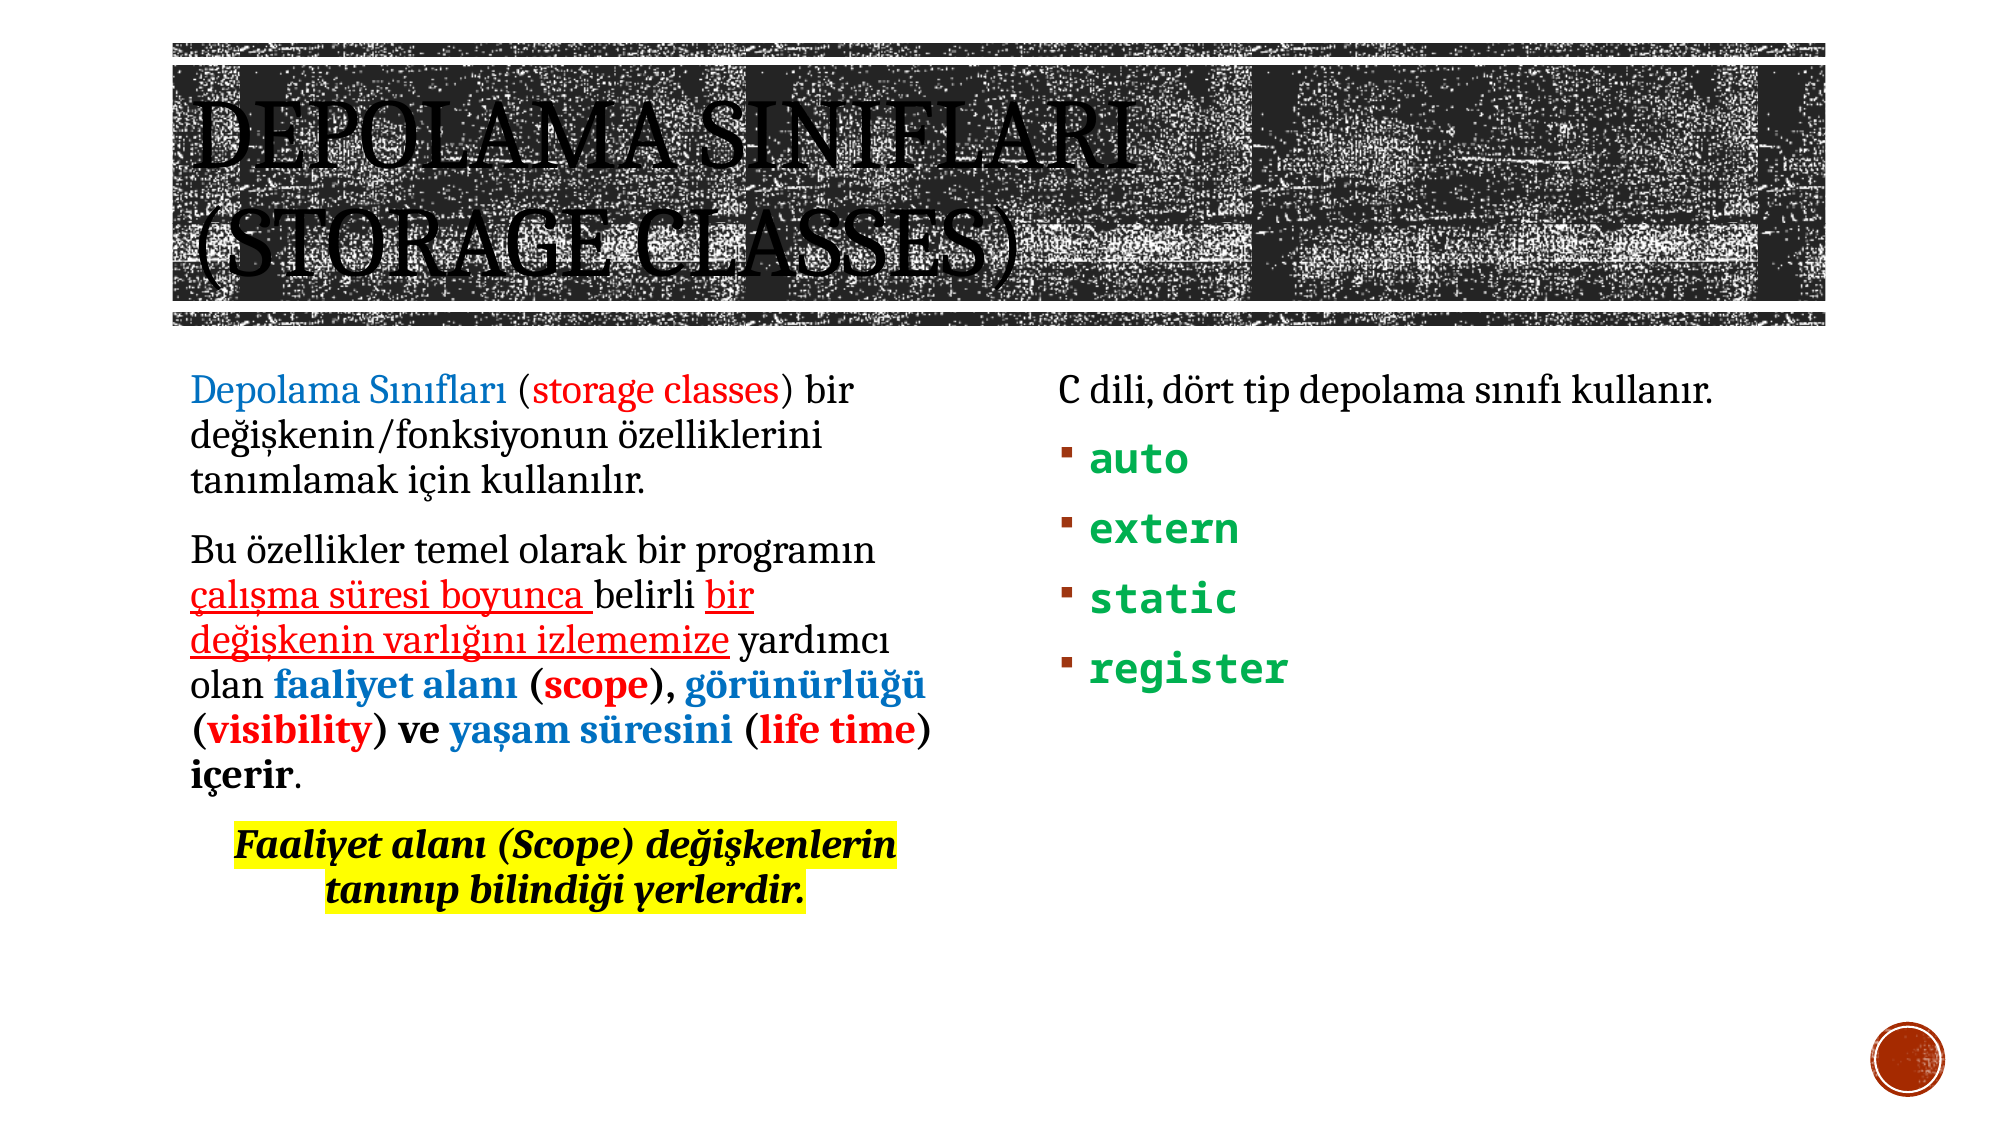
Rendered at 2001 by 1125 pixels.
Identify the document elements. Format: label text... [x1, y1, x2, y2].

list Depolama Sınıfları (storage classes) bir değişkenin/fonksiyonun özelliklerini tanımlamak için kullanılır. Bu özellikler temel olarak bir programın çalışma süresi boyunca belirli bir değişkenin varlığını izlememize yardımcı olan faaliyet alanı (scope), görünürlüğü (visibility) ve yaşam süresini (life time) içerir. Faaliyet alanı (Scope) değişkenlerin tanınıp bilindiği yerlerdir. [175, 360, 956, 1013]
title Depolama sınıfları (storage classes) [175, 79, 1826, 301]
list C dili, dört tip depolama sınıfı kullanır. auto extern static register [1043, 360, 1824, 1013]
